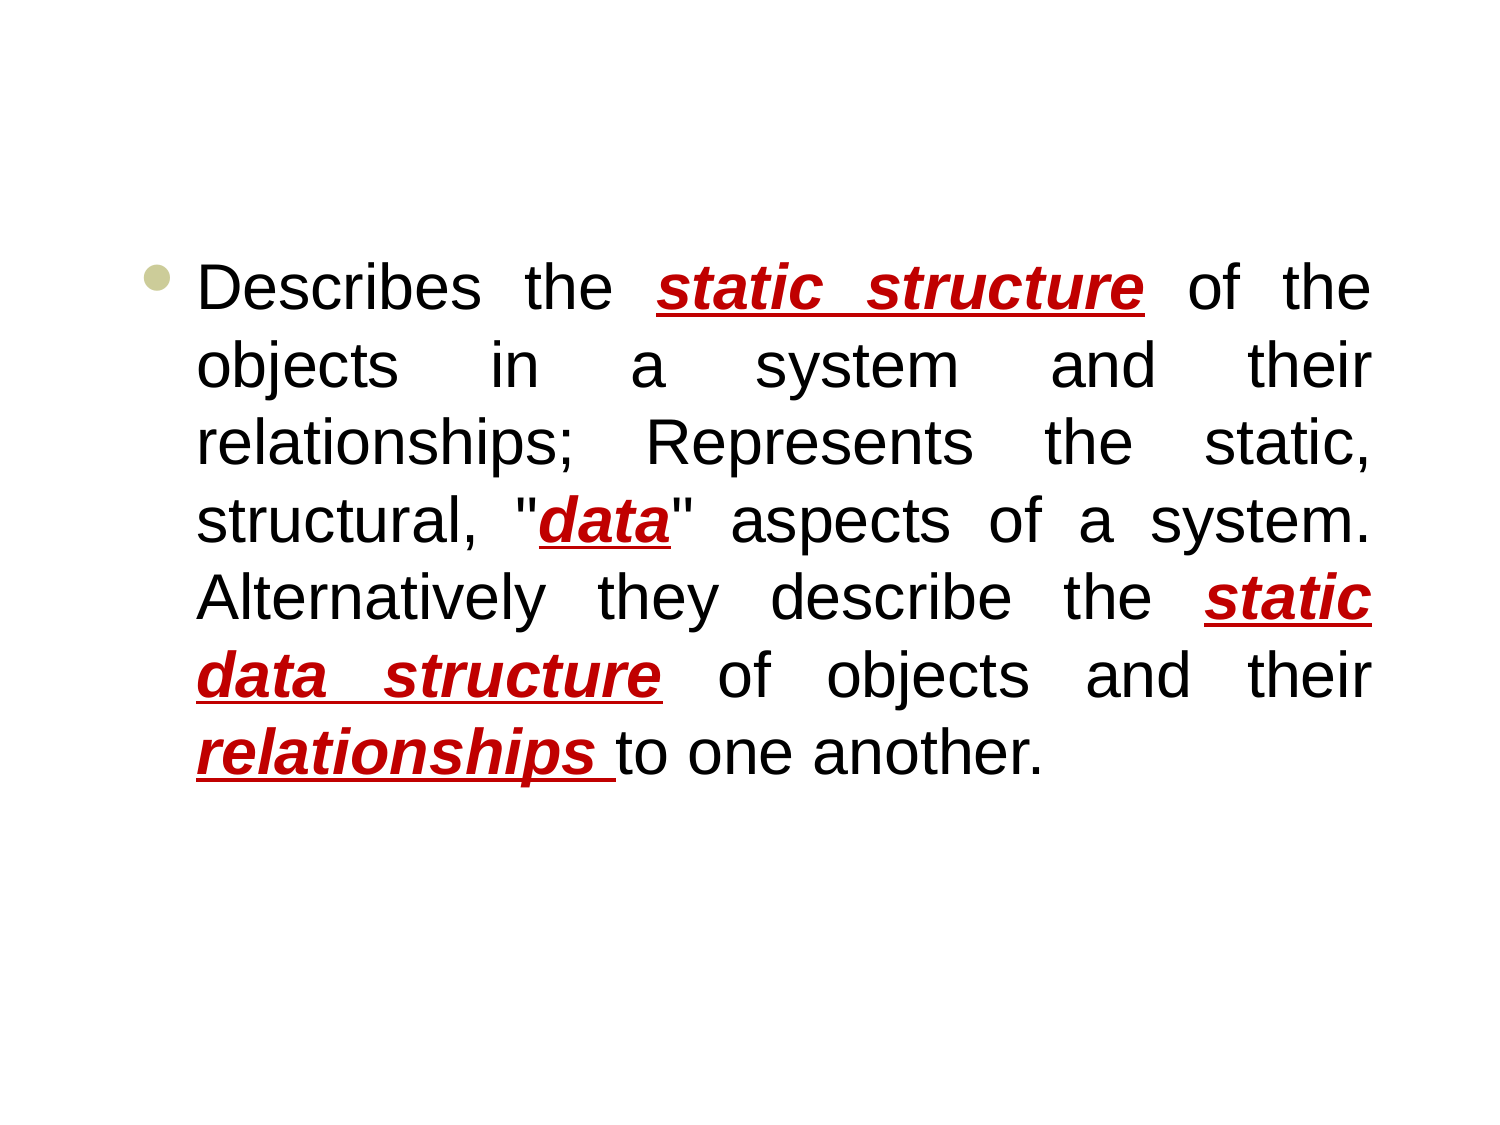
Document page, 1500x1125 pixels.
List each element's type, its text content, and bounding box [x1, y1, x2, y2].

list Describes the static structure of the objects in a system and their relationships; Represents the static, structural, "data" aspects of a system. Alternatively they describe the static data structure of objects and their relationships to one another. [125, 237, 1388, 900]
